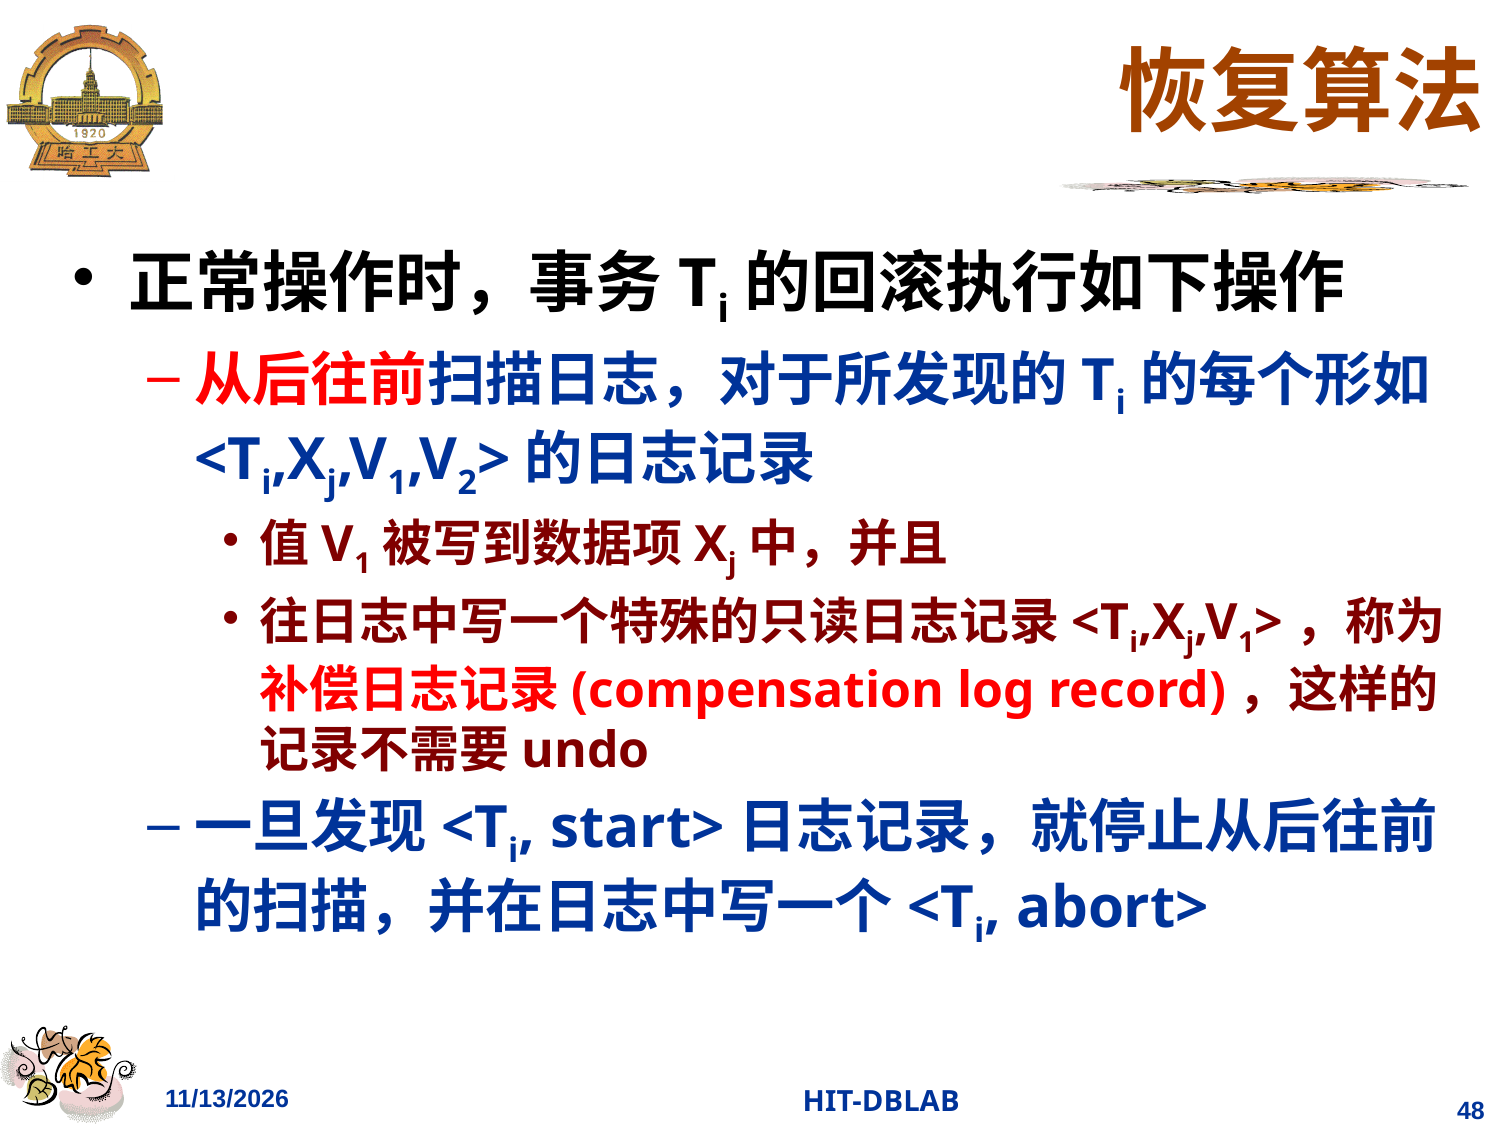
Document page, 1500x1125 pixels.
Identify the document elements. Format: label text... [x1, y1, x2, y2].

picture [0, 24, 175, 182]
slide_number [149, 1074, 413, 1125]
list 正常操作时，事务Ti的回滚执行如下操作 从后往前扫描日志，对于所发现的Ti的每个形如<Ti,Xj,V1,V2>的日志记录 值V1被写到数据项Xj中，并且 往日志中写一个特殊的只读日志记录<Ti,Xj,V1>，称为补偿日志记录(compensation log record)，这样的记录不需要undo 一旦发现<Ti, start>日志记录，就停止从后往前的扫描，并在日志中写一个<Ti, abort> [57, 231, 1470, 965]
footer HIT-DBLAB [524, 1074, 1238, 1125]
title 恢复算法 [162, 0, 1500, 176]
slide_number 48 [1437, 1087, 1500, 1125]
